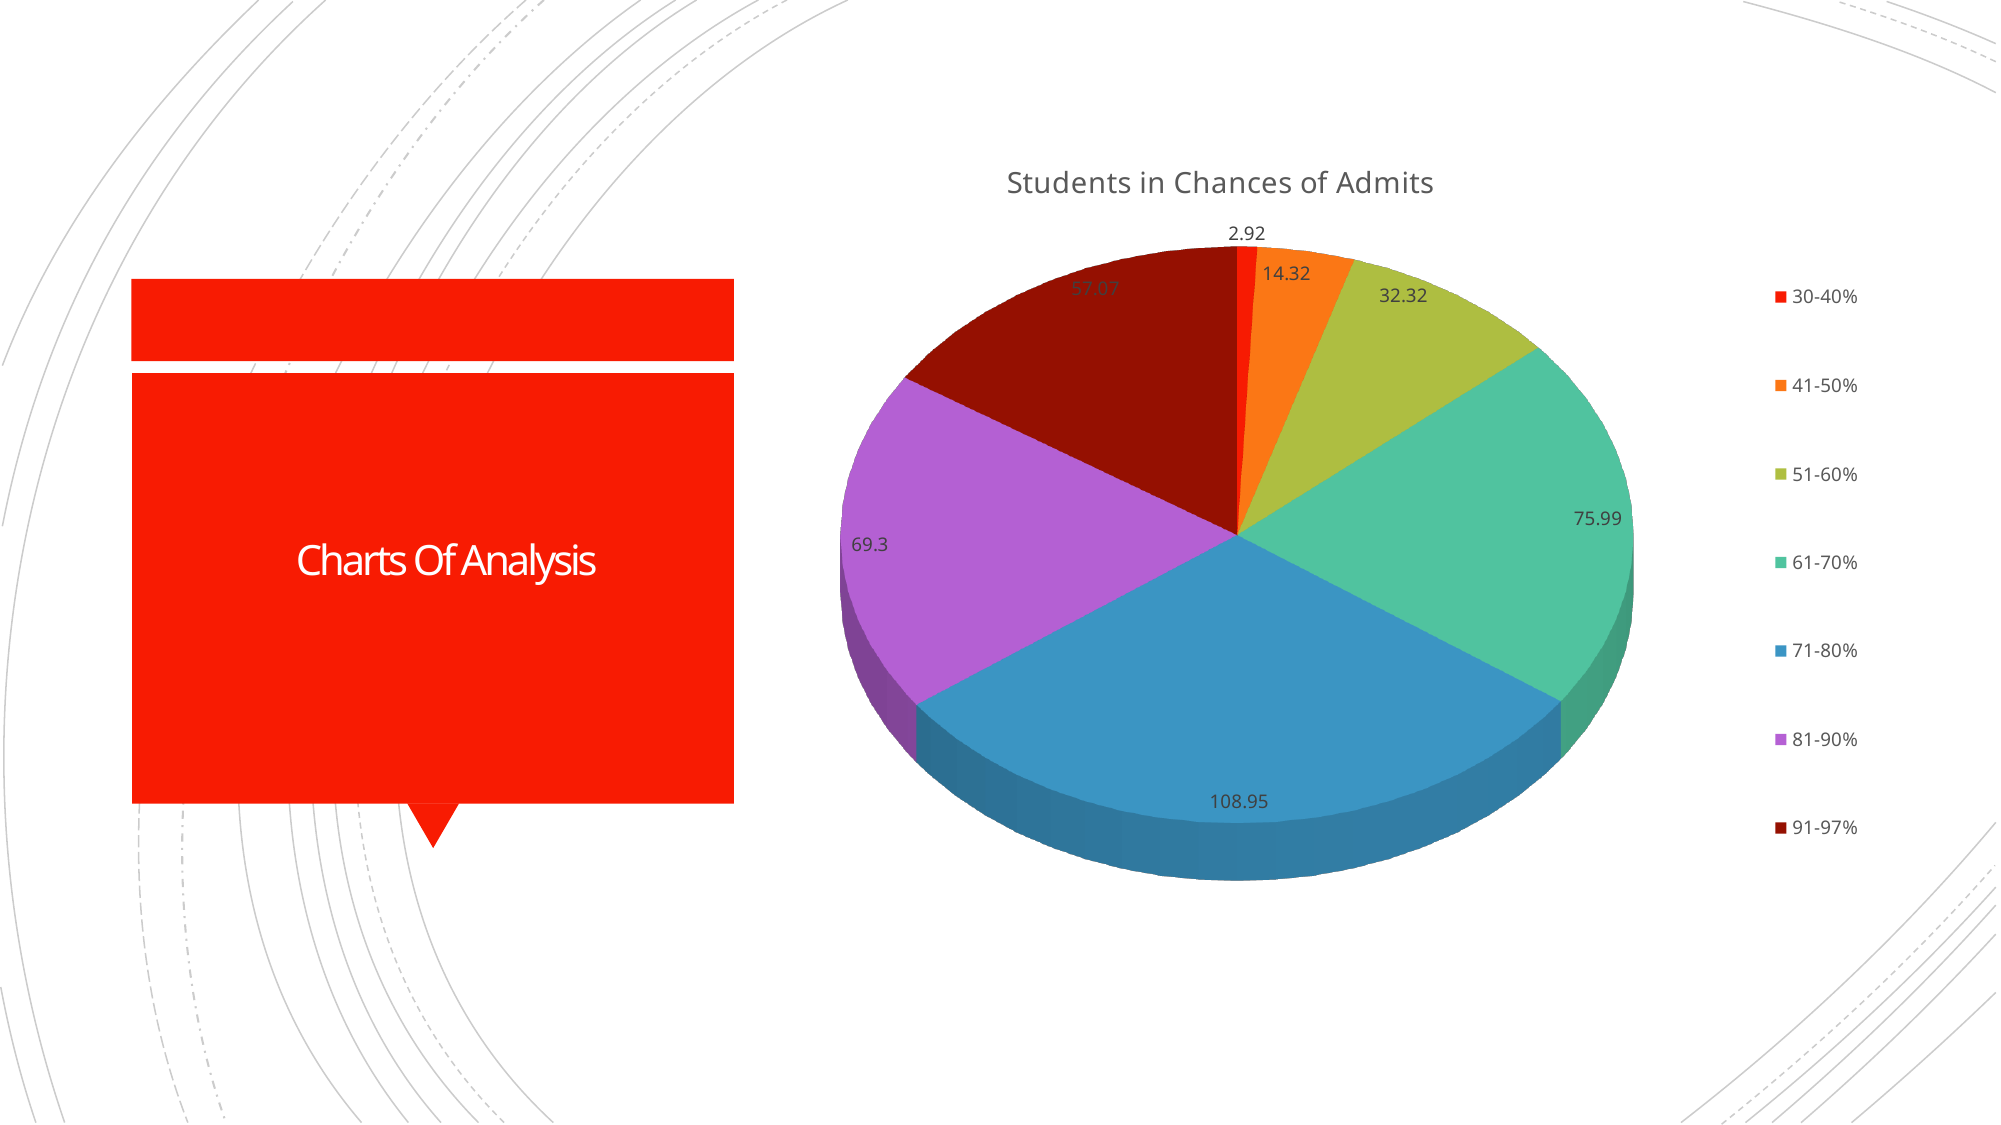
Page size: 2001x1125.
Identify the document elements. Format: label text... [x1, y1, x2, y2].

chart [606, 147, 1966, 978]
title Charts Of Analysis [179, 463, 606, 662]
